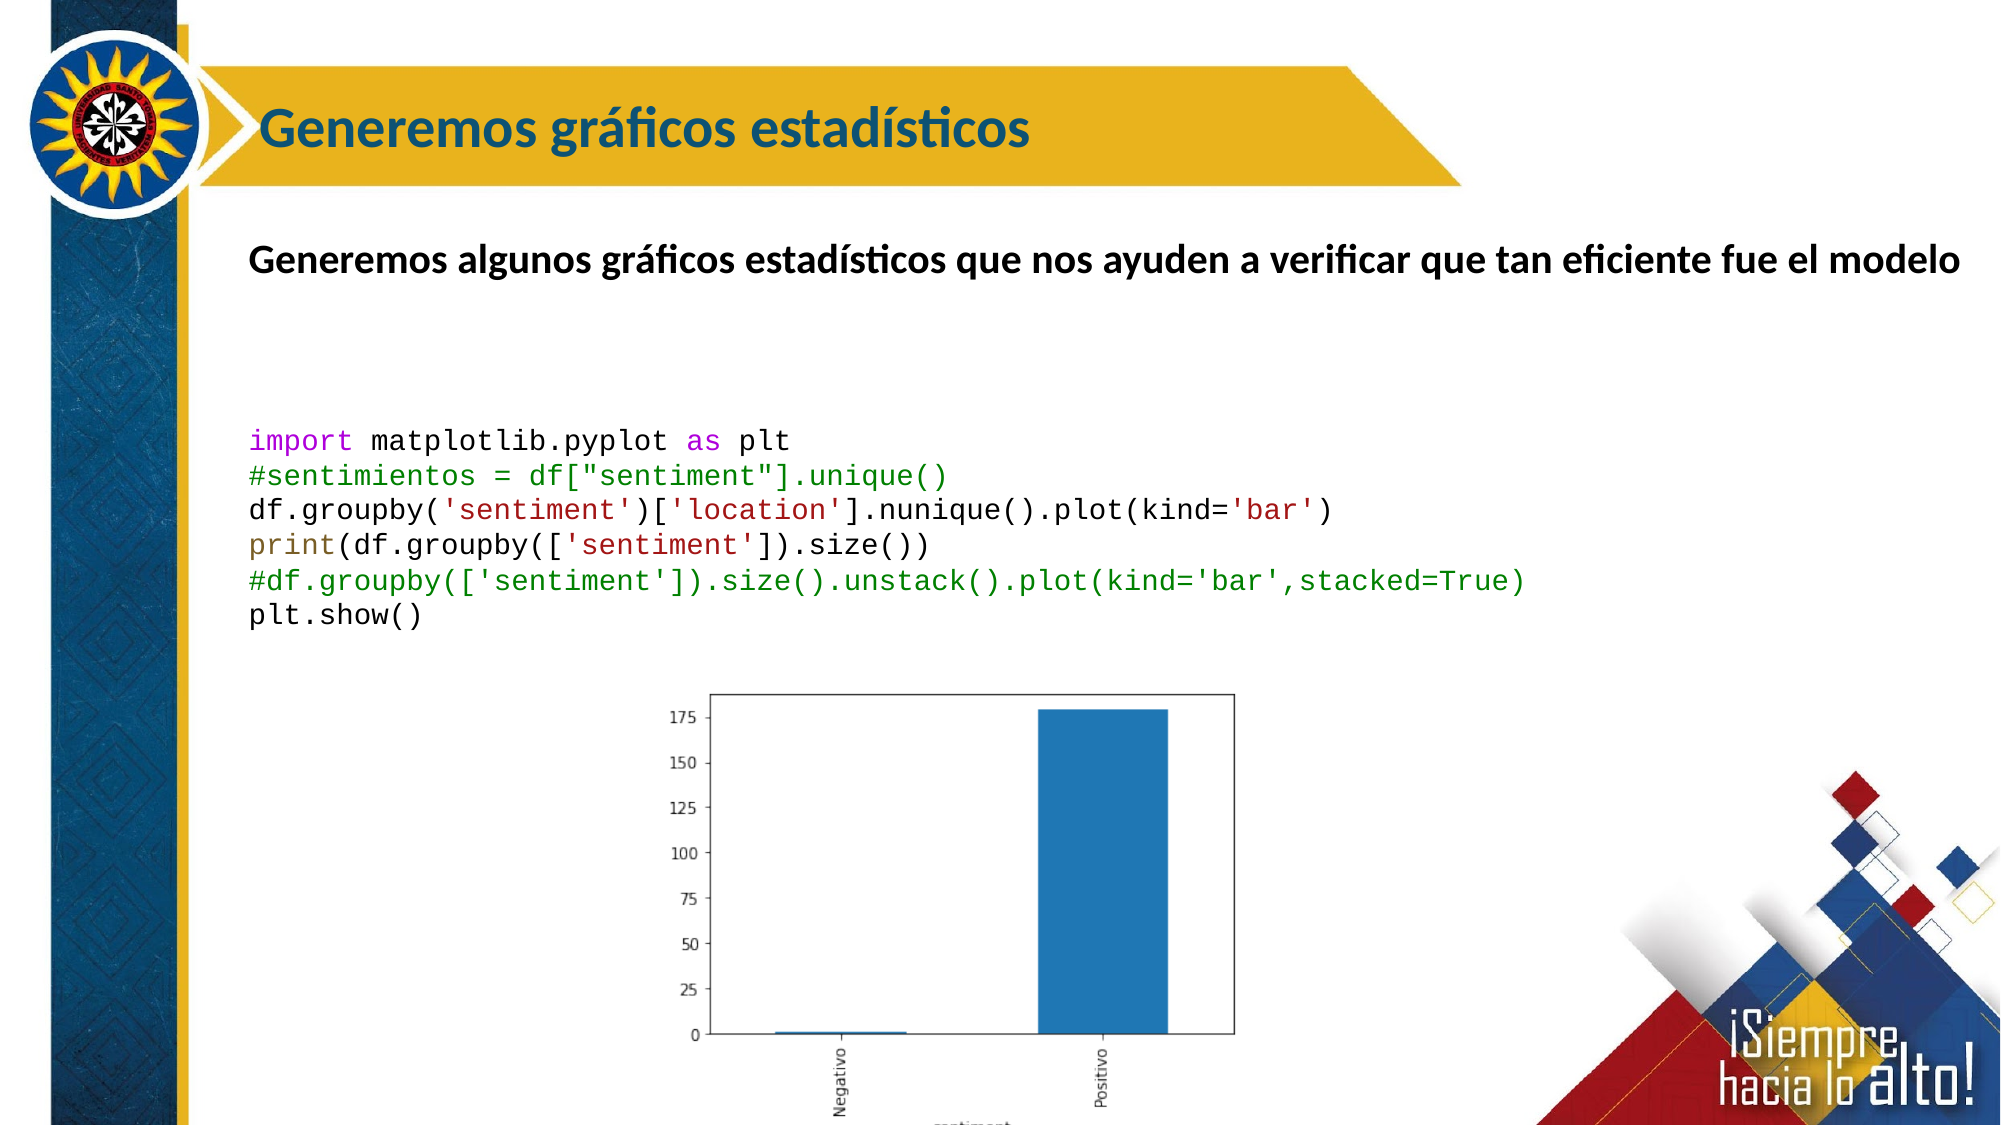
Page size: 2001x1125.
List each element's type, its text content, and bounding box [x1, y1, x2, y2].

text_box import matplotlib.pyplot as plt #sentimientos = df["sentiment"].unique() df.groupby('sentiment')['location'].nunique().plot(kind='bar') print(df.groupby(['sentiment']).size()) #df.groupby(['sentiment']).size().unstack().plot(kind='bar',stacked=True) plt.show() [233, 413, 1949, 639]
text_box Generemos algunos gráficos estadísticos que nos ayuden a verificar que tan eficiente fue el modelo [233, 224, 2000, 290]
picture [0, 0, 2001, 1125]
text_box Generemos gráficos estadísticos [244, 81, 1416, 167]
